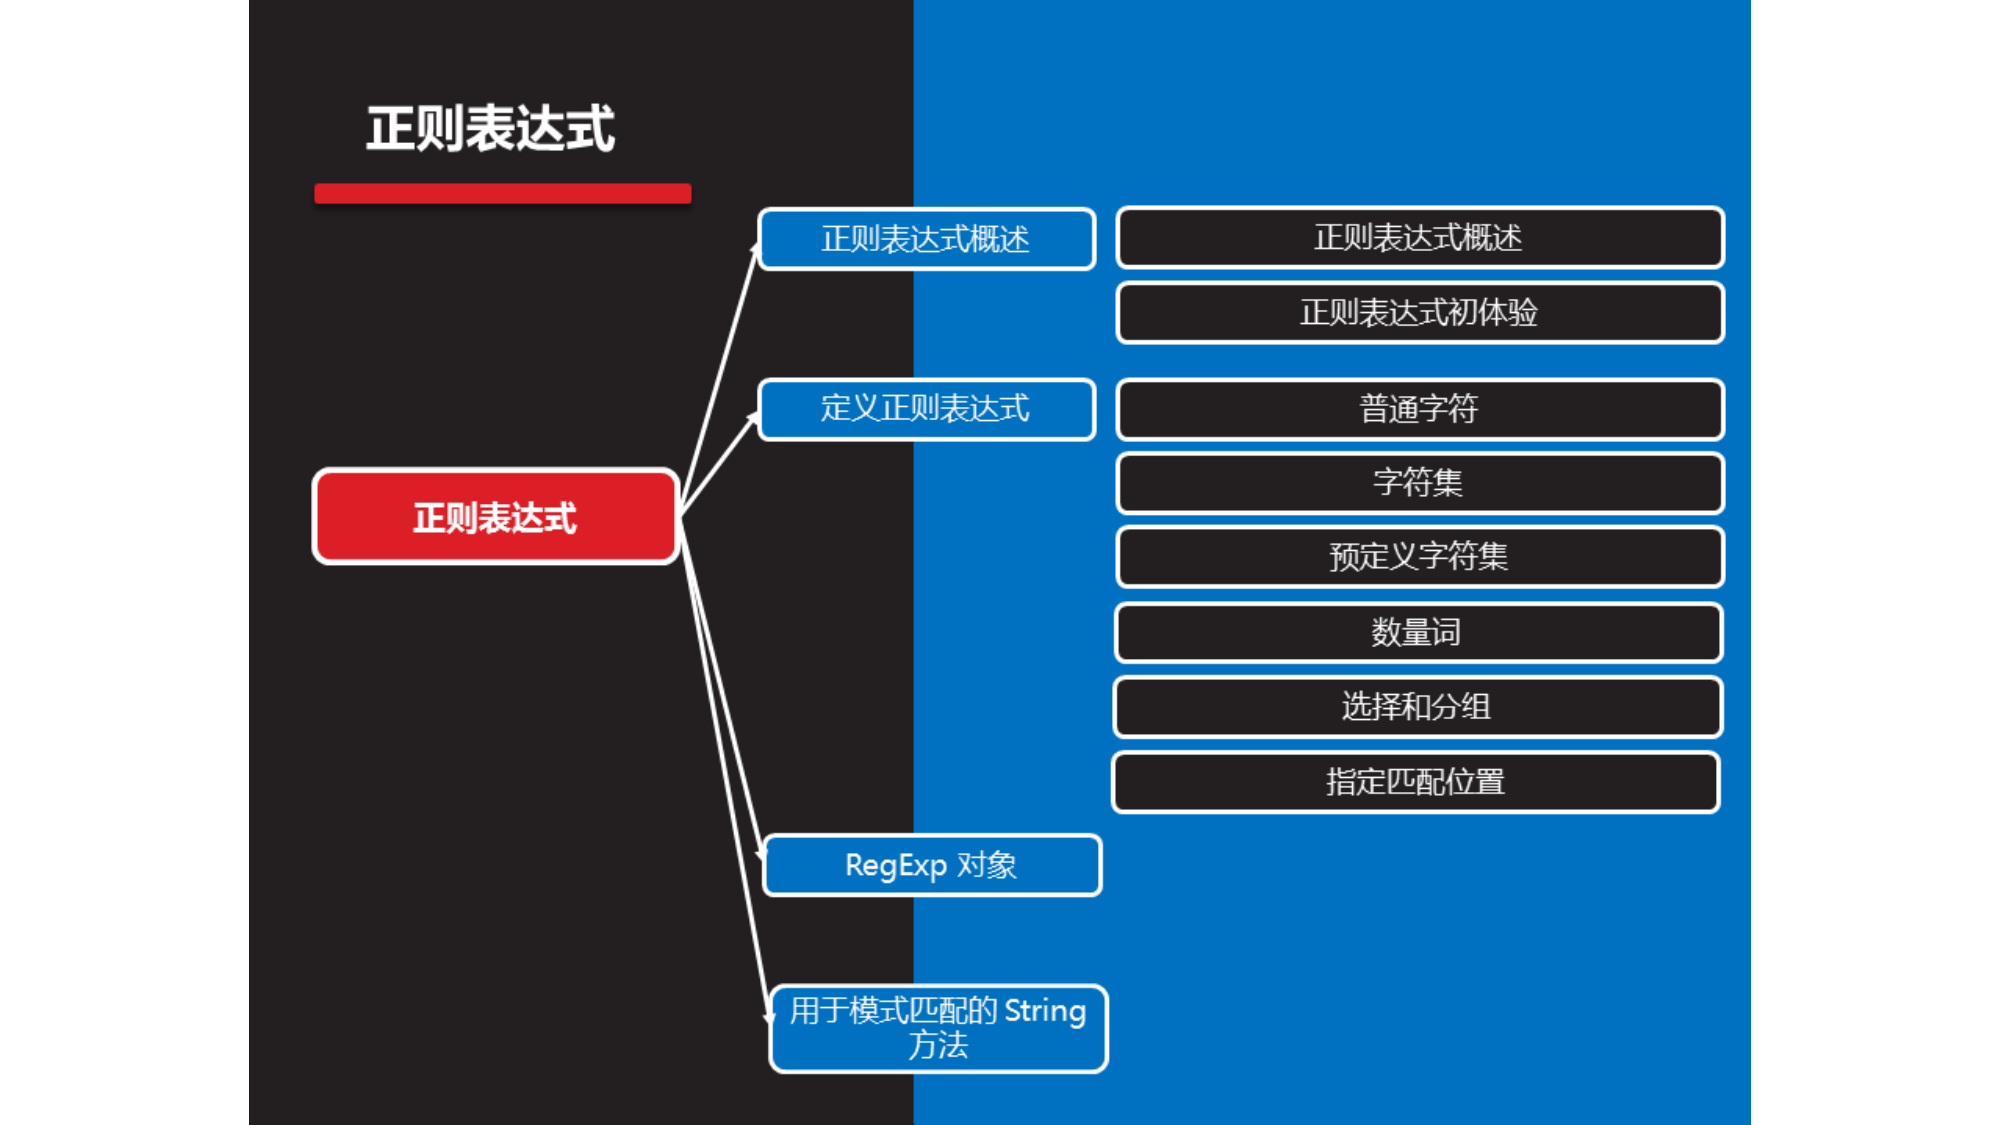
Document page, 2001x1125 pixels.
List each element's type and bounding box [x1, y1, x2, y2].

picture [249, 0, 1751, 1125]
